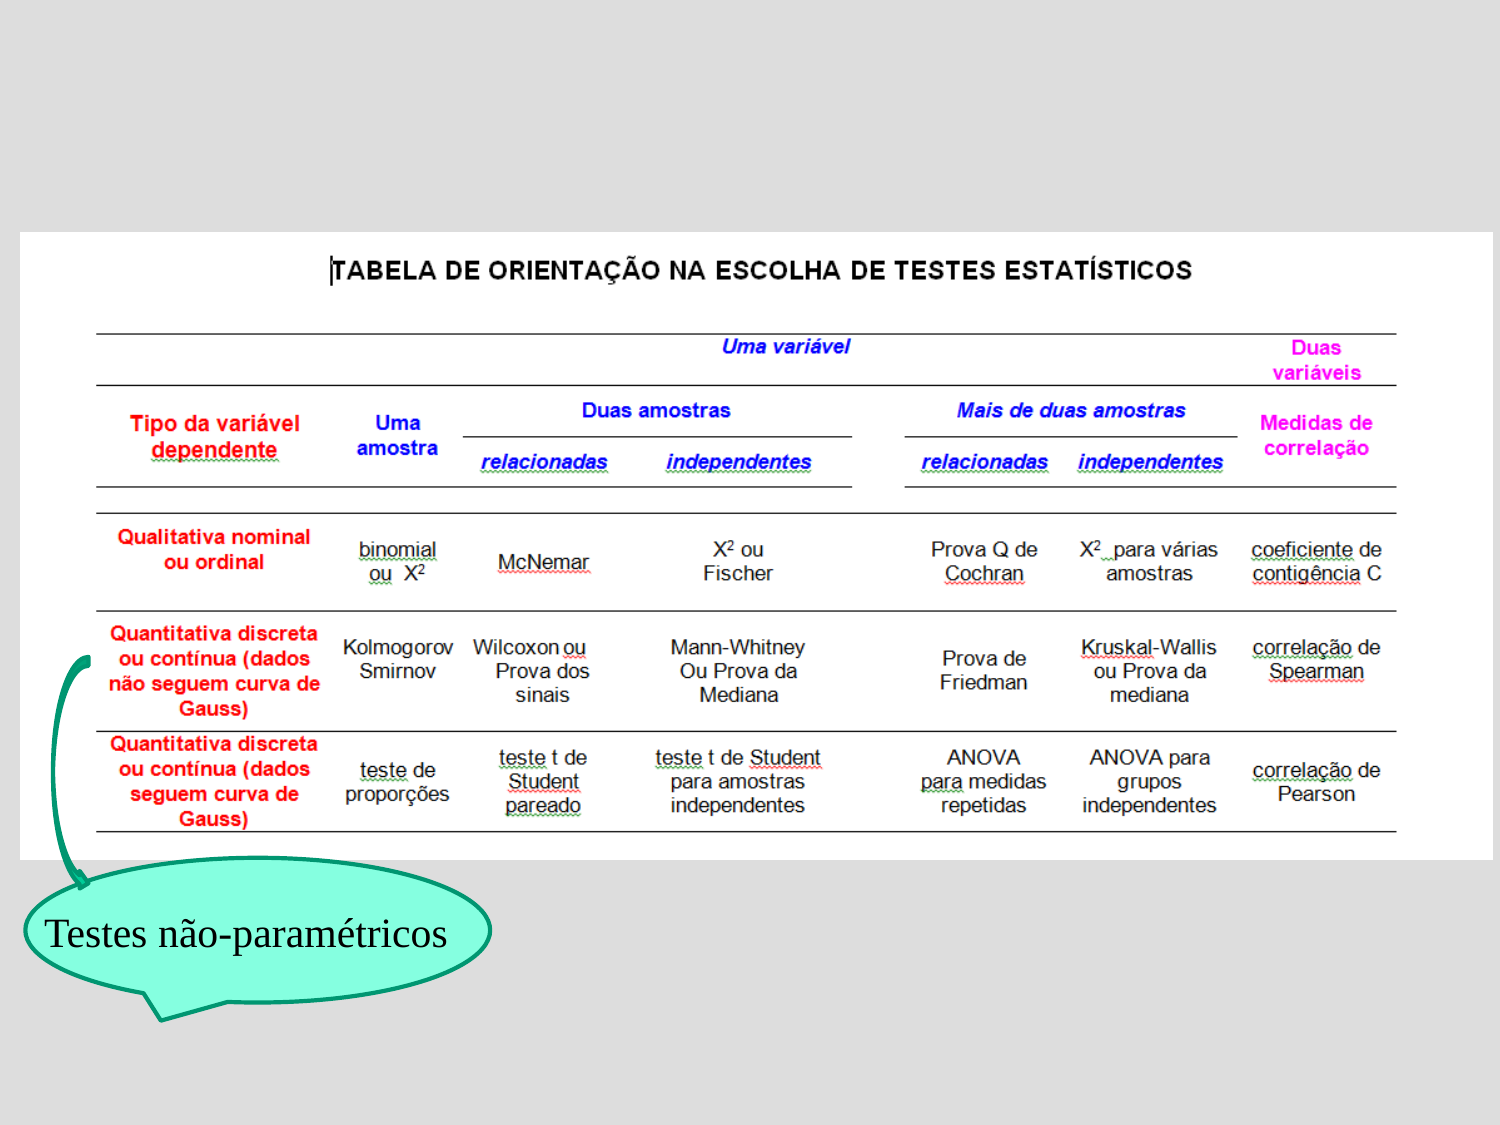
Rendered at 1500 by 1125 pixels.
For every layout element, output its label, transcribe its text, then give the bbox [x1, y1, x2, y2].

picture [19, 232, 1493, 860]
text_box [23, 913, 29, 947]
text_box [45, 869, 470, 898]
text_box [66, 869, 91, 891]
text_box Testes não-paramétricos [29, 898, 502, 964]
text_box [48, 964, 468, 1023]
